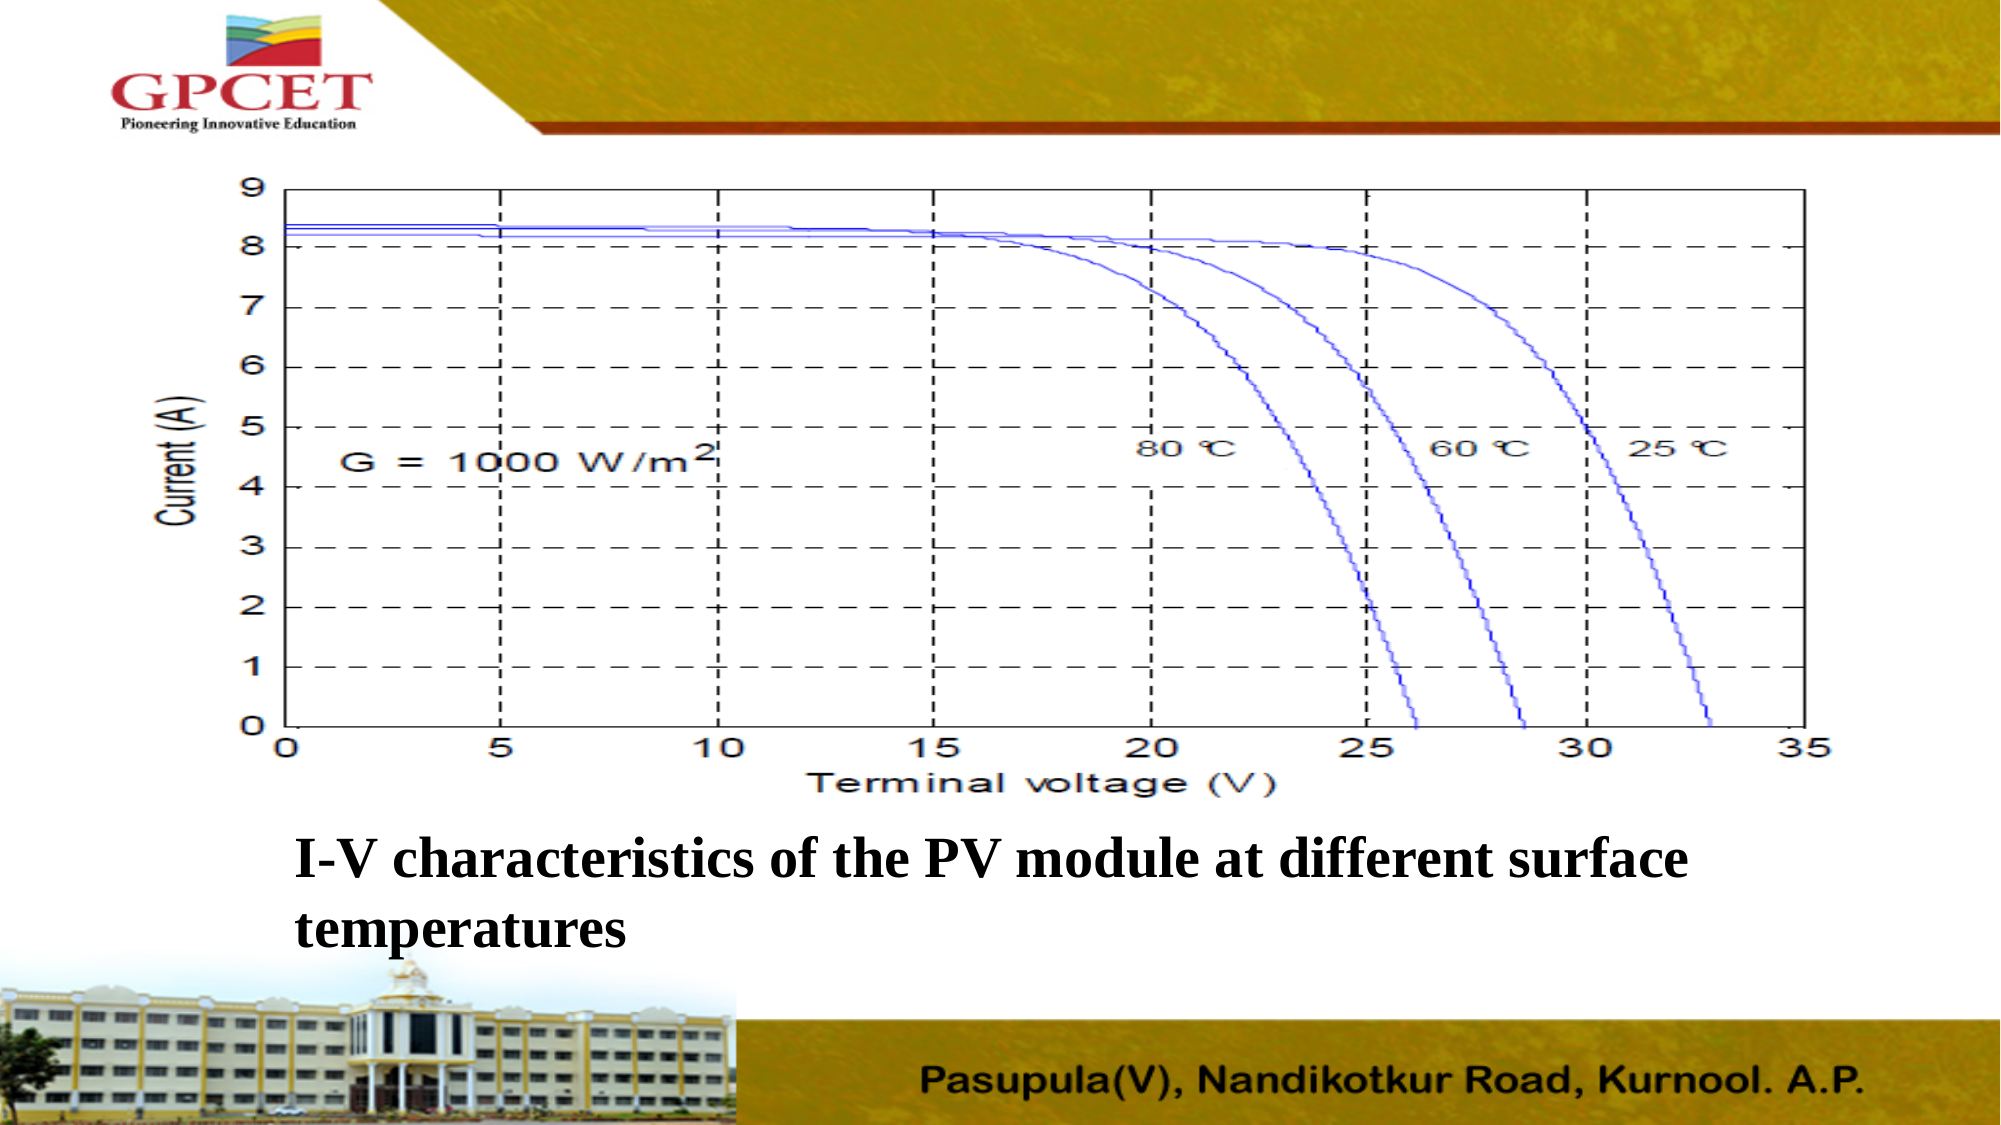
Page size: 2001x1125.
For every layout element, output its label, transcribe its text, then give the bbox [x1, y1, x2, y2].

text_box I-V characteristics of the PV module at different surface temperatures [280, 811, 1979, 967]
picture [0, 0, 2001, 1125]
